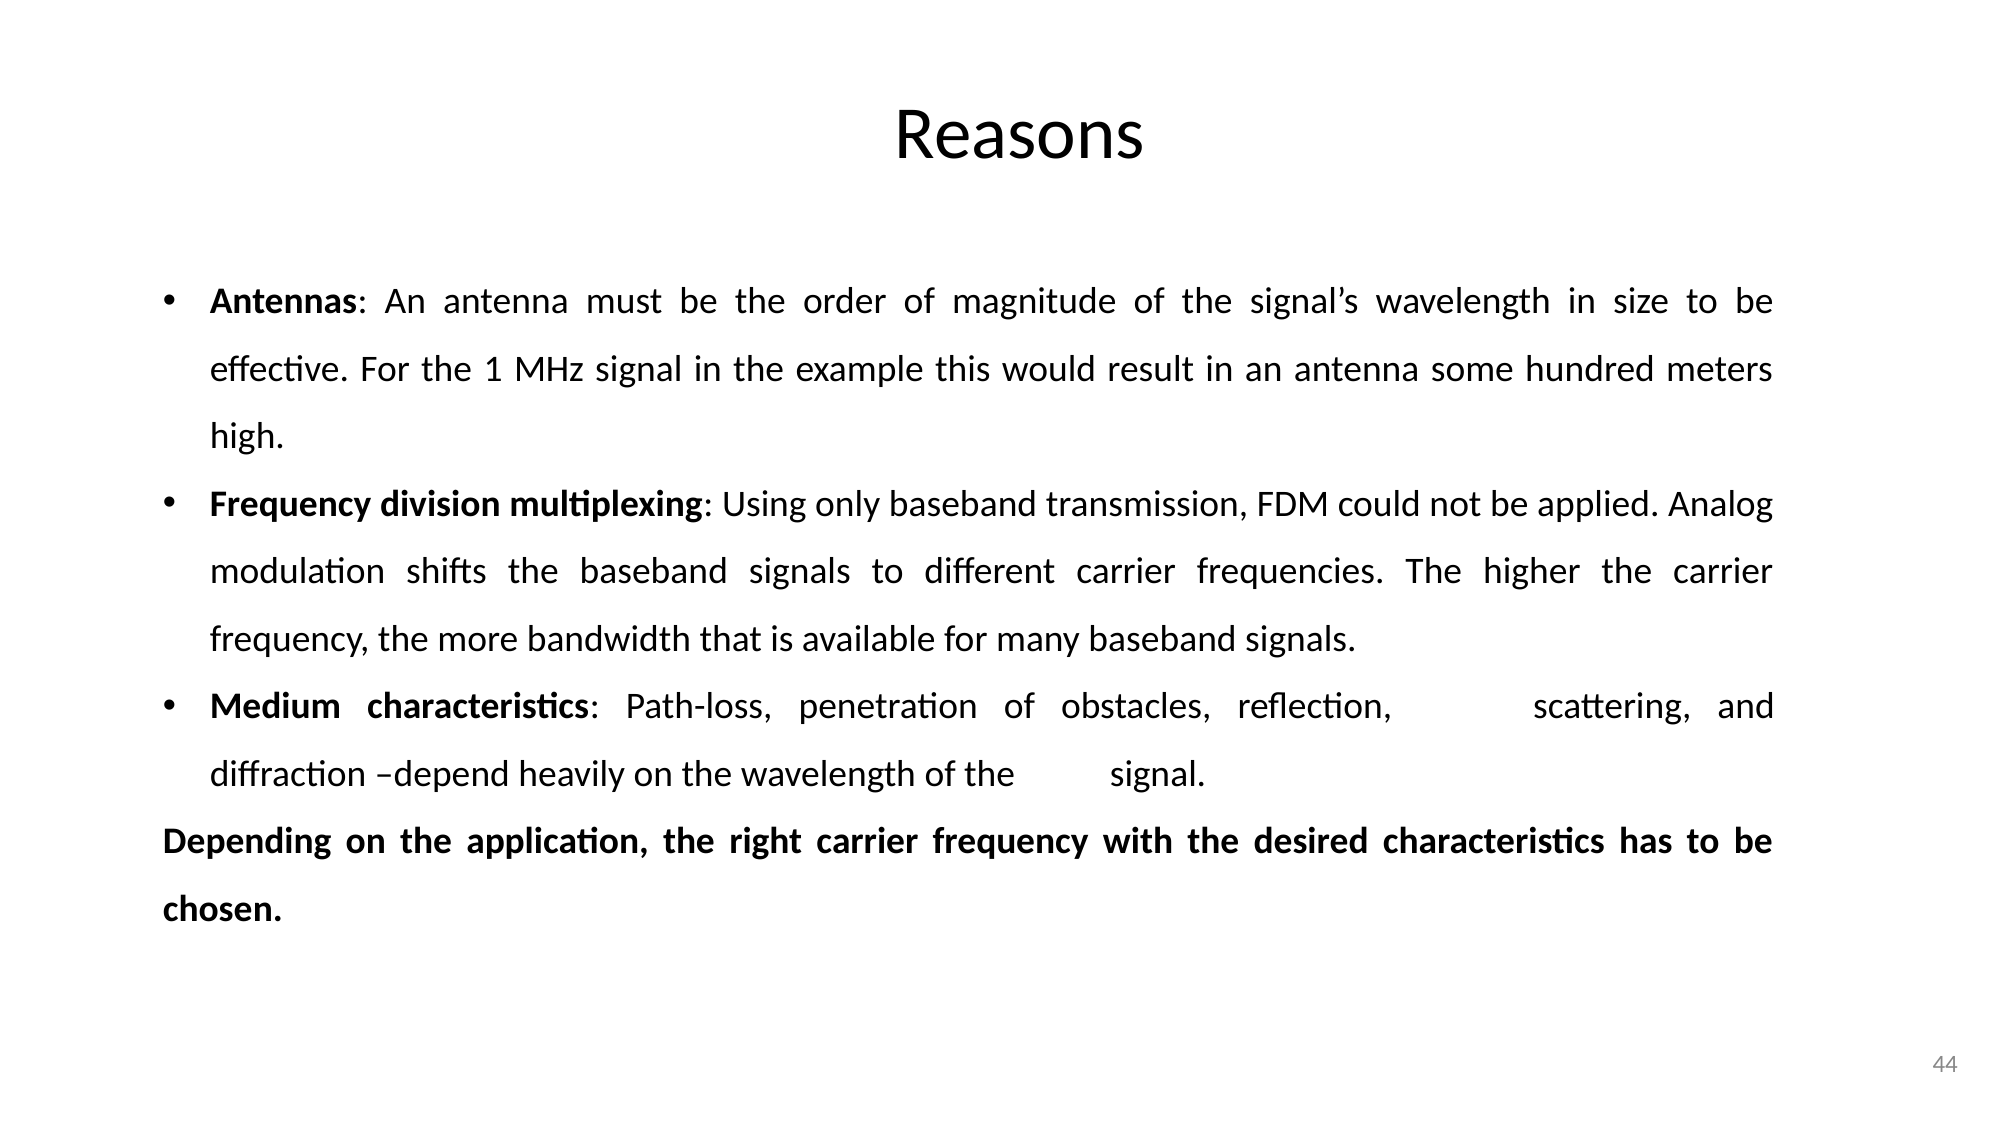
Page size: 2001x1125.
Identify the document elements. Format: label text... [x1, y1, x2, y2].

text_box Antennas: An antenna must be the order of magnitude of the signal’s wavelength in size to be effective. For the 1 MHz signal in the example this would result in an antenna some hundred meters high. Frequency division multiplexing: Using only baseband transmission, FDM could not be applied. Analog modulation shifts the baseband signals to different carrier frequencies. The higher the carrier frequency, the more bandwidth that is available for many baseband signals. Medium characteristics: Path-loss, penetration of obstacles, reflection, scattering, and diffraction –depend heavily on the wavelength of the signal. Depending on the application, the right carrier frequency with the desired characteristics has to be chosen. [147, 246, 1791, 937]
title Reasons [321, 42, 1719, 227]
slide_number ‹#› [1853, 1019, 1974, 1106]
